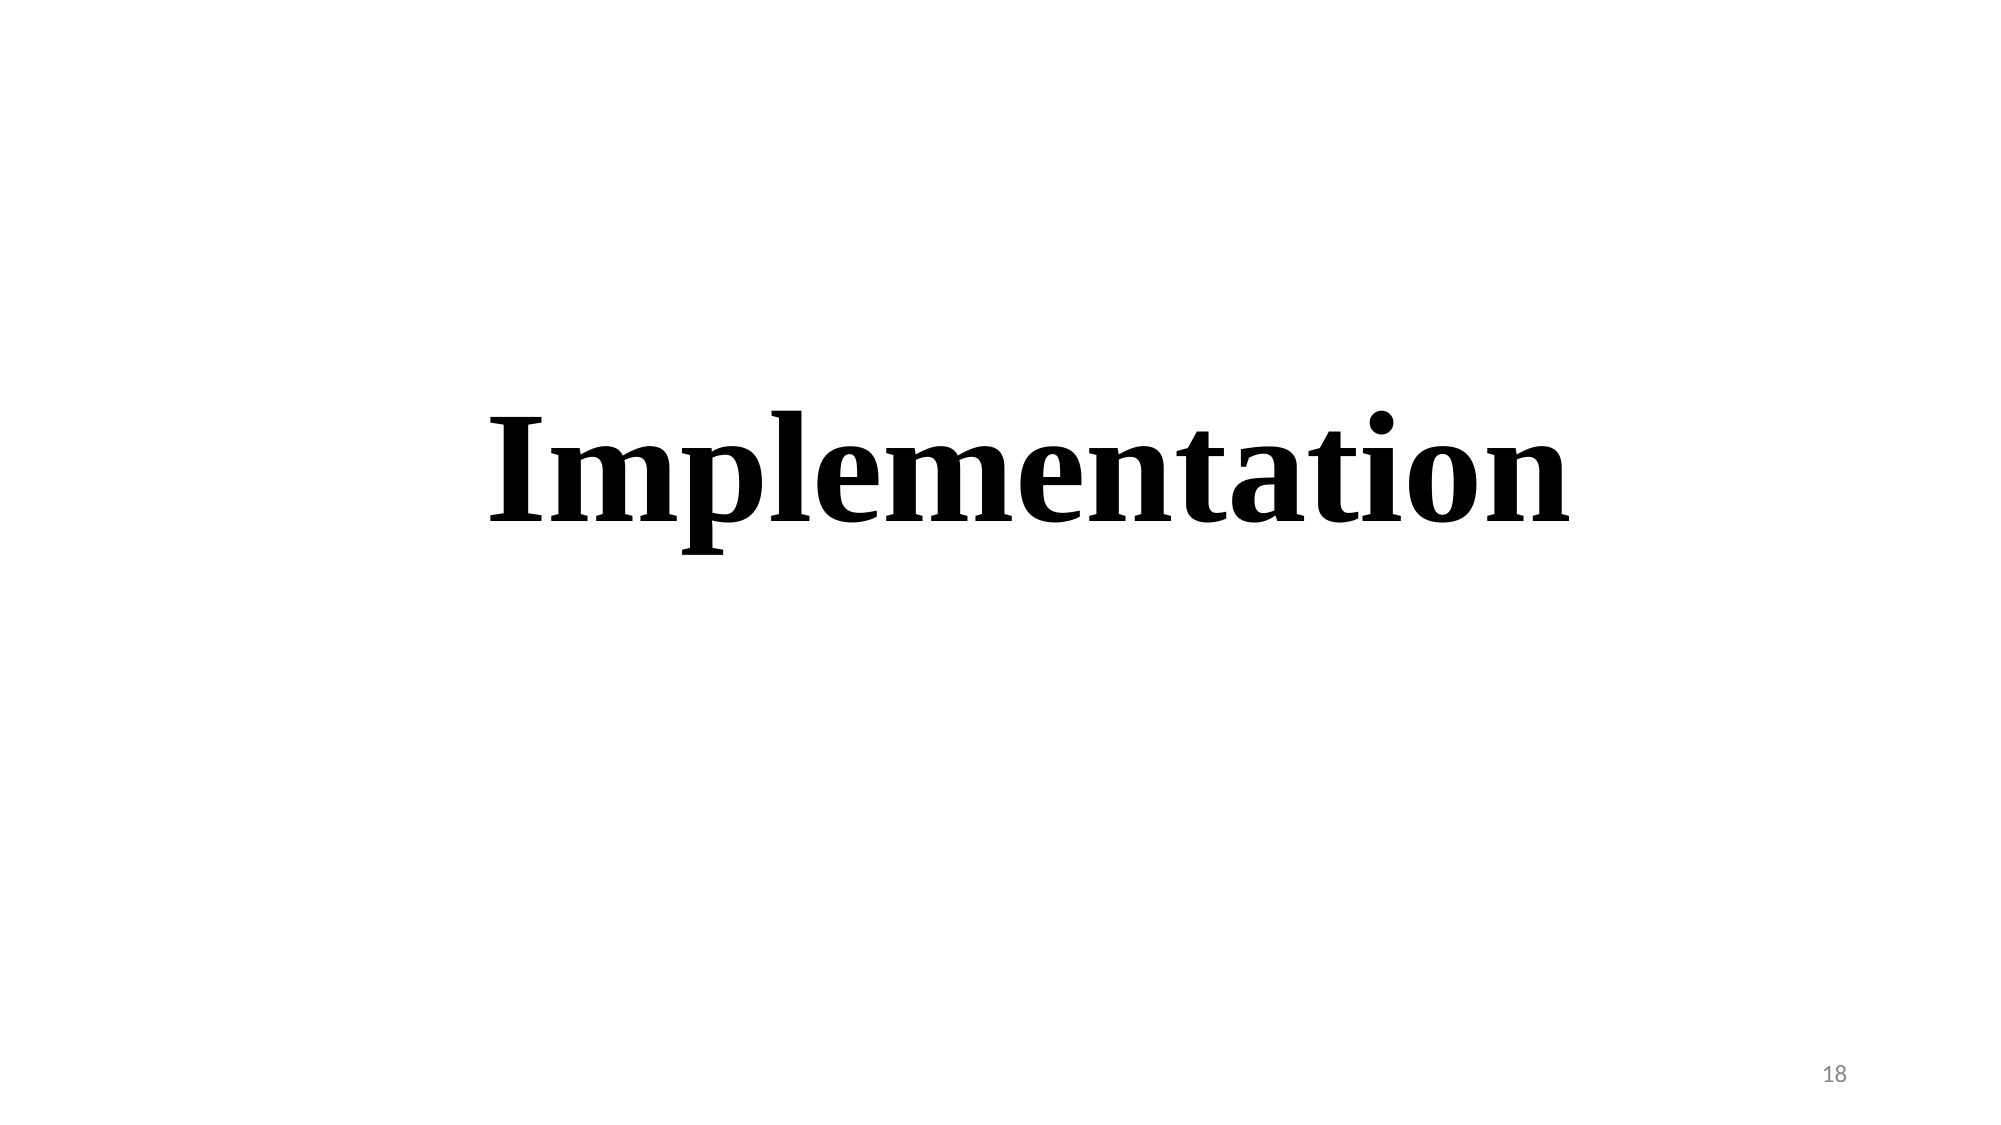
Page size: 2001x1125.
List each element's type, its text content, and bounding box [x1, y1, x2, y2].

slide_number 17 [1412, 1042, 1863, 1103]
list Implementation [269, 414, 1750, 710]
